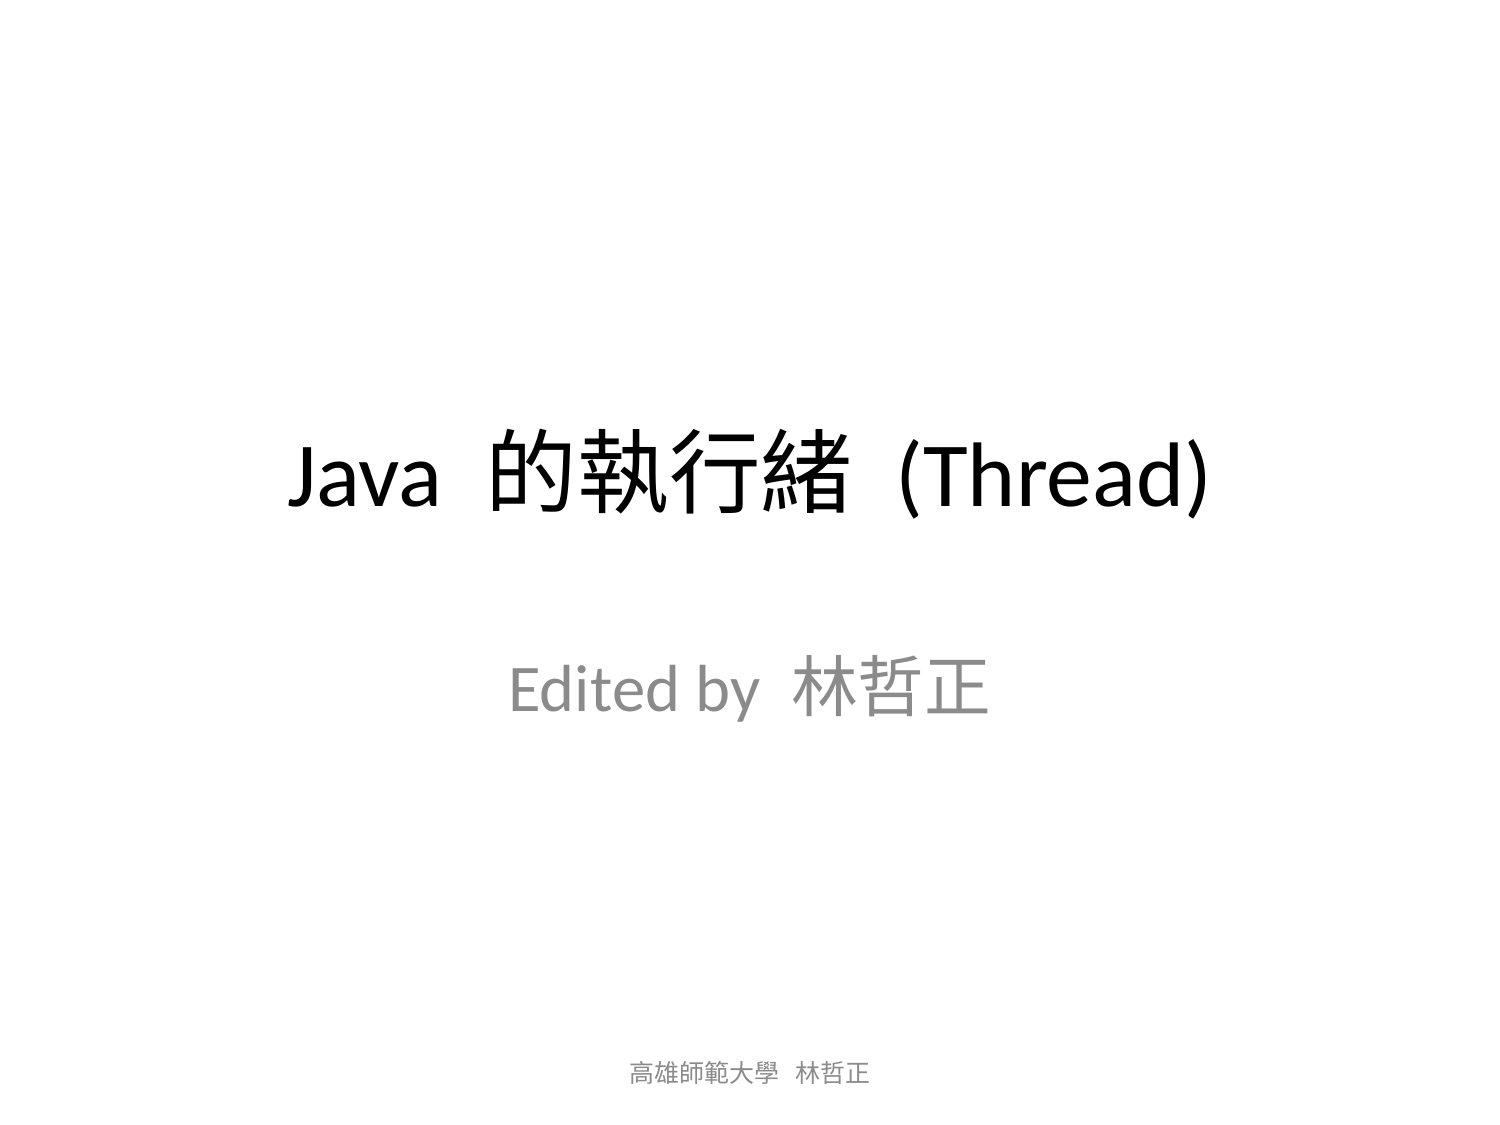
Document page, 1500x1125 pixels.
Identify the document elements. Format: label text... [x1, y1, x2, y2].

title Java 的執行緒 (Thread) [112, 349, 1388, 591]
footer 高雄師範大學 林哲正 [512, 1042, 988, 1103]
subtitle Edited by 林哲正 [225, 637, 1275, 925]
